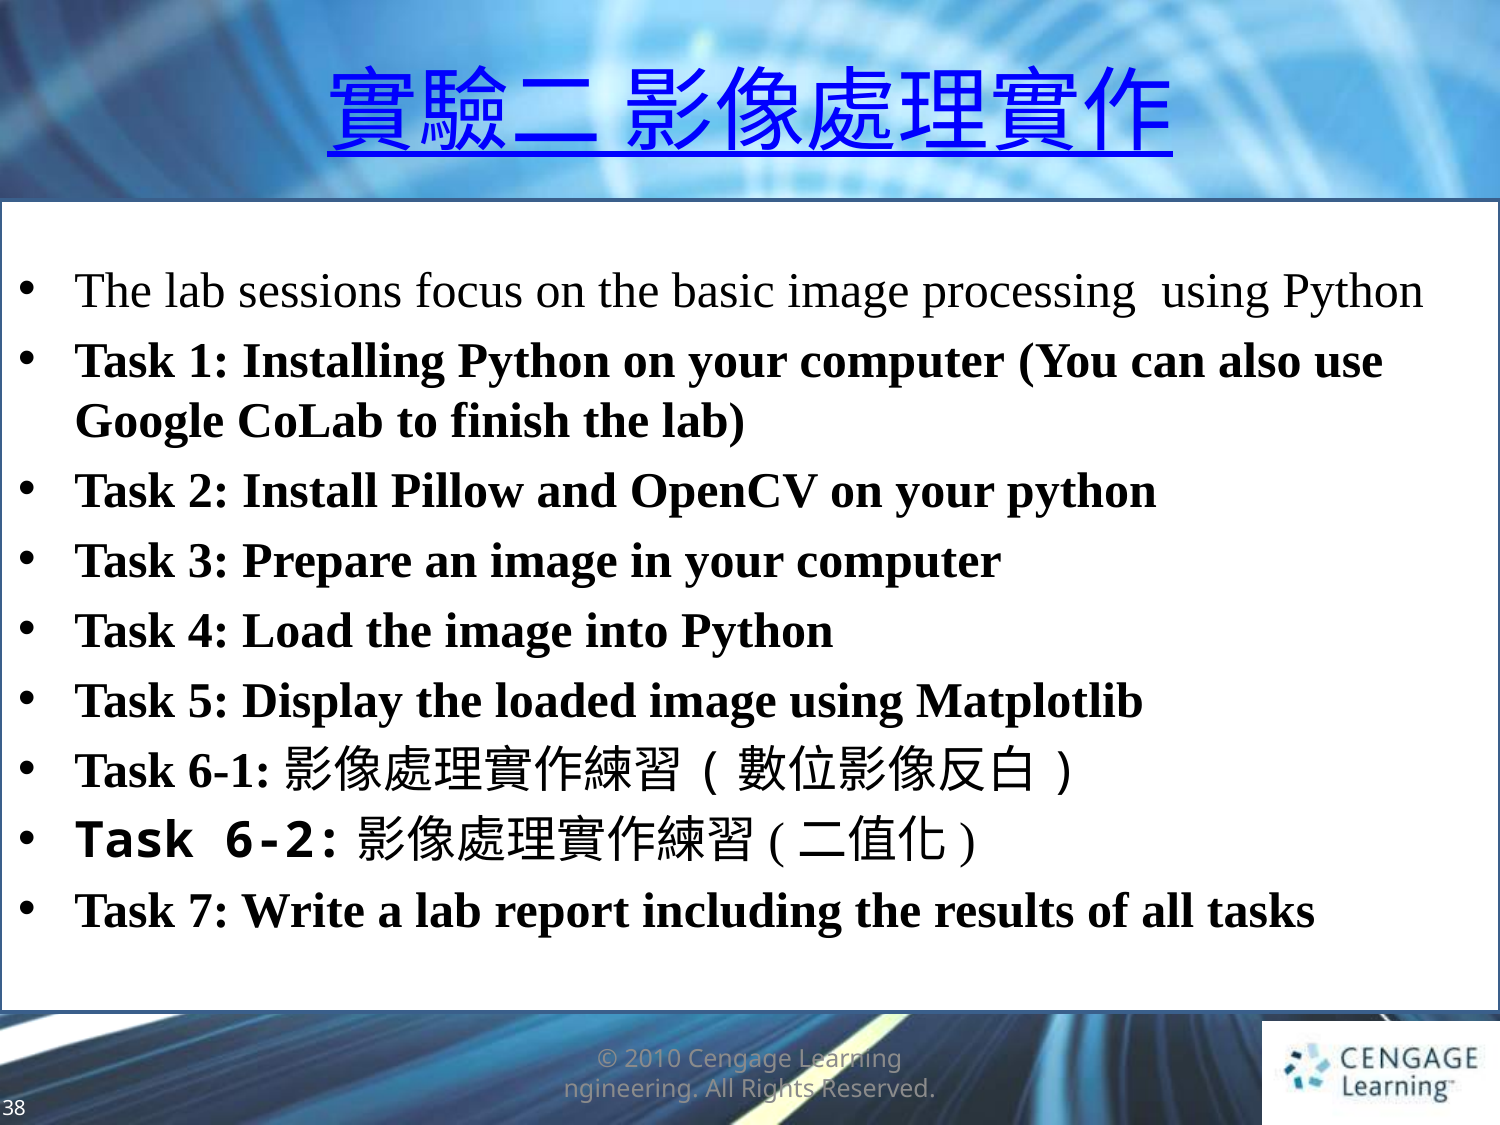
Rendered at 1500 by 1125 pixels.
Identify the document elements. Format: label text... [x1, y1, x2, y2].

footer © 2010 Cengage Learning ngineering. All Rights Reserved. [512, 1042, 988, 1103]
text_box The lab sessions focus on the basic image processing using Python Task 1: Installing Python on your computer (You can also use Google CoLab to finish the lab) Task 2: Install Pillow and OpenCV on your python Task 3: Prepare an image in your computer Task 4: Load the image into Python Task 5: Display the loaded image using Matplotlib Task 6-1:影像處理實作練習(數位影像反白) Task 6-2:影像處理實作練習(二值化) Task 7: Write a lab report including the results of all tasks [3, 249, 1466, 870]
title 實驗二 影像處理實作 [75, 24, 1425, 213]
picture [1262, 1021, 1500, 1125]
